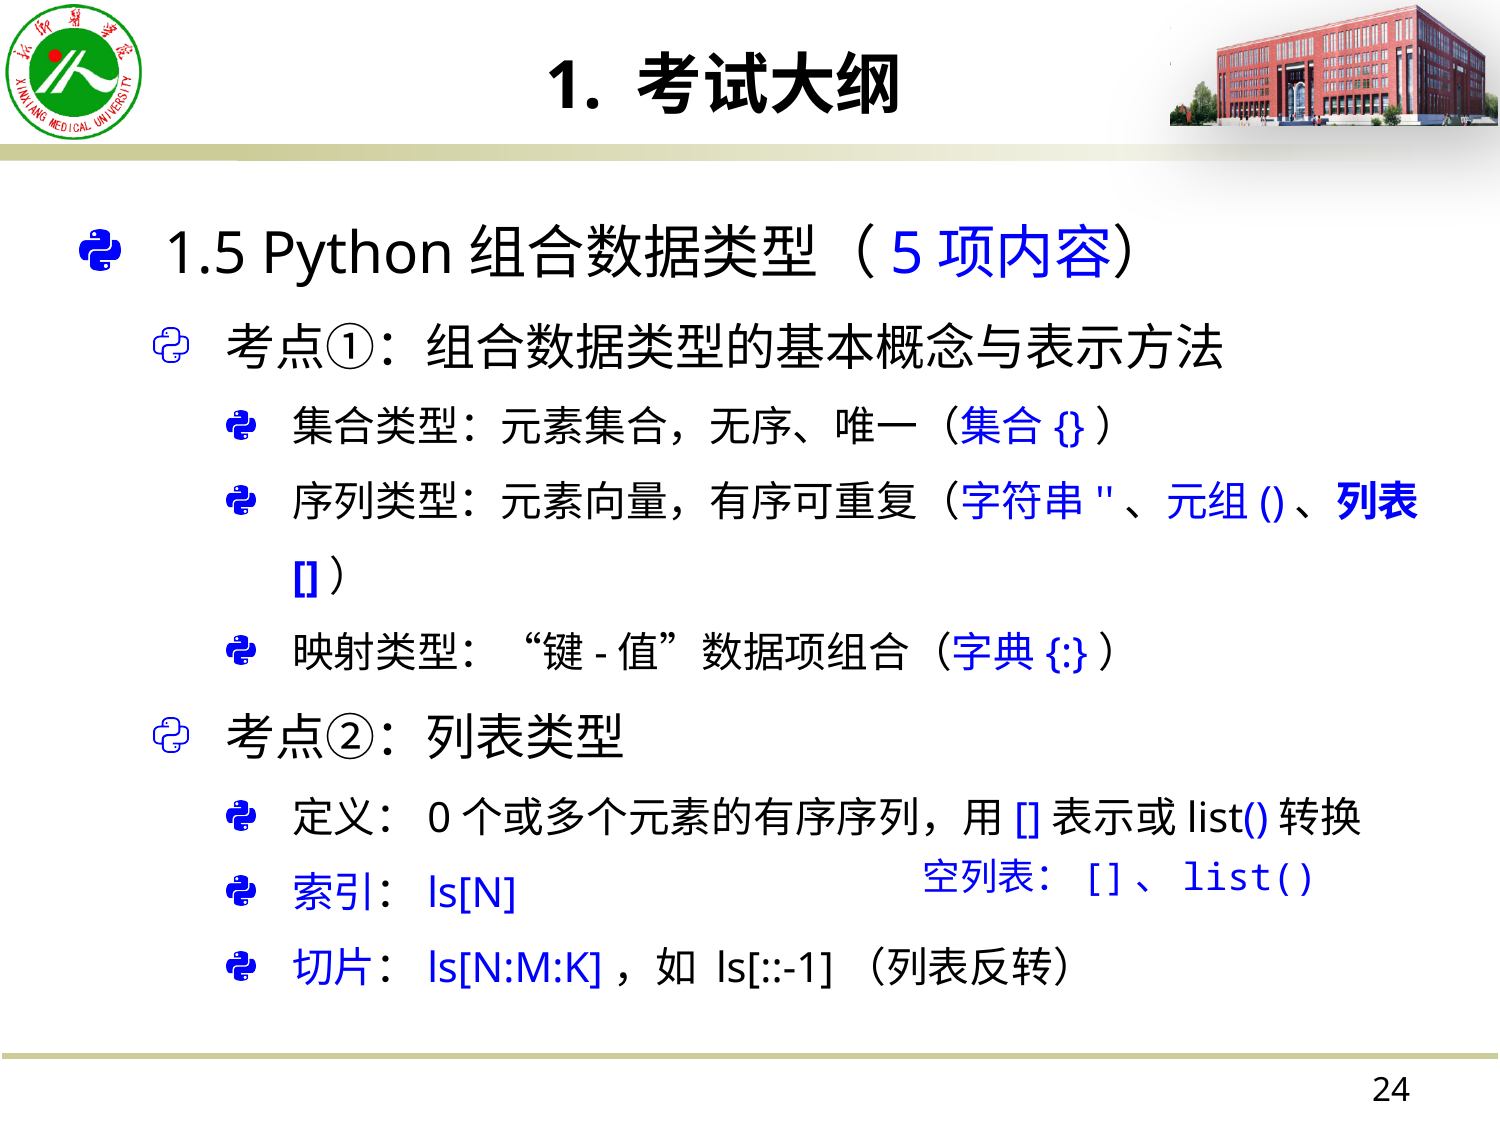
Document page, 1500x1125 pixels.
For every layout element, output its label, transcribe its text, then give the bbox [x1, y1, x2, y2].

picture [226, 800, 256, 831]
picture [226, 635, 256, 665]
text_box 空列表：[]、list() [908, 845, 1332, 906]
picture [79, 229, 121, 271]
list 1.5 Python组合数据类型（5项内容） 考点①：组合数据类型的基本概念与表示方法 集合类型：元素集合，无序、唯一（集合{}） 序列类型：元素向量，有序可重复（字符串''、元组()、列表[]） 映射类型：“键-值”数据项组合（字典{:}） 考点②：列表类型 定义：0个或多个元素的有序序列，用[]表示或list()转换 索引：ls[N] 切片：ls[N:M:K]，如 ls[::-1]（列表反转） [64, 172, 1436, 1061]
picture [1170, 4, 1498, 126]
picture [153, 327, 189, 363]
picture [2, 1053, 64, 1059]
picture [226, 875, 256, 906]
slide_number 24 [1271, 1060, 1426, 1121]
picture [5, 4, 142, 140]
picture [226, 485, 256, 515]
picture [226, 410, 256, 440]
title 1. 考试大纲 [277, 30, 1171, 130]
picture [226, 951, 256, 981]
picture [1436, 1053, 1498, 1059]
picture [153, 717, 189, 753]
